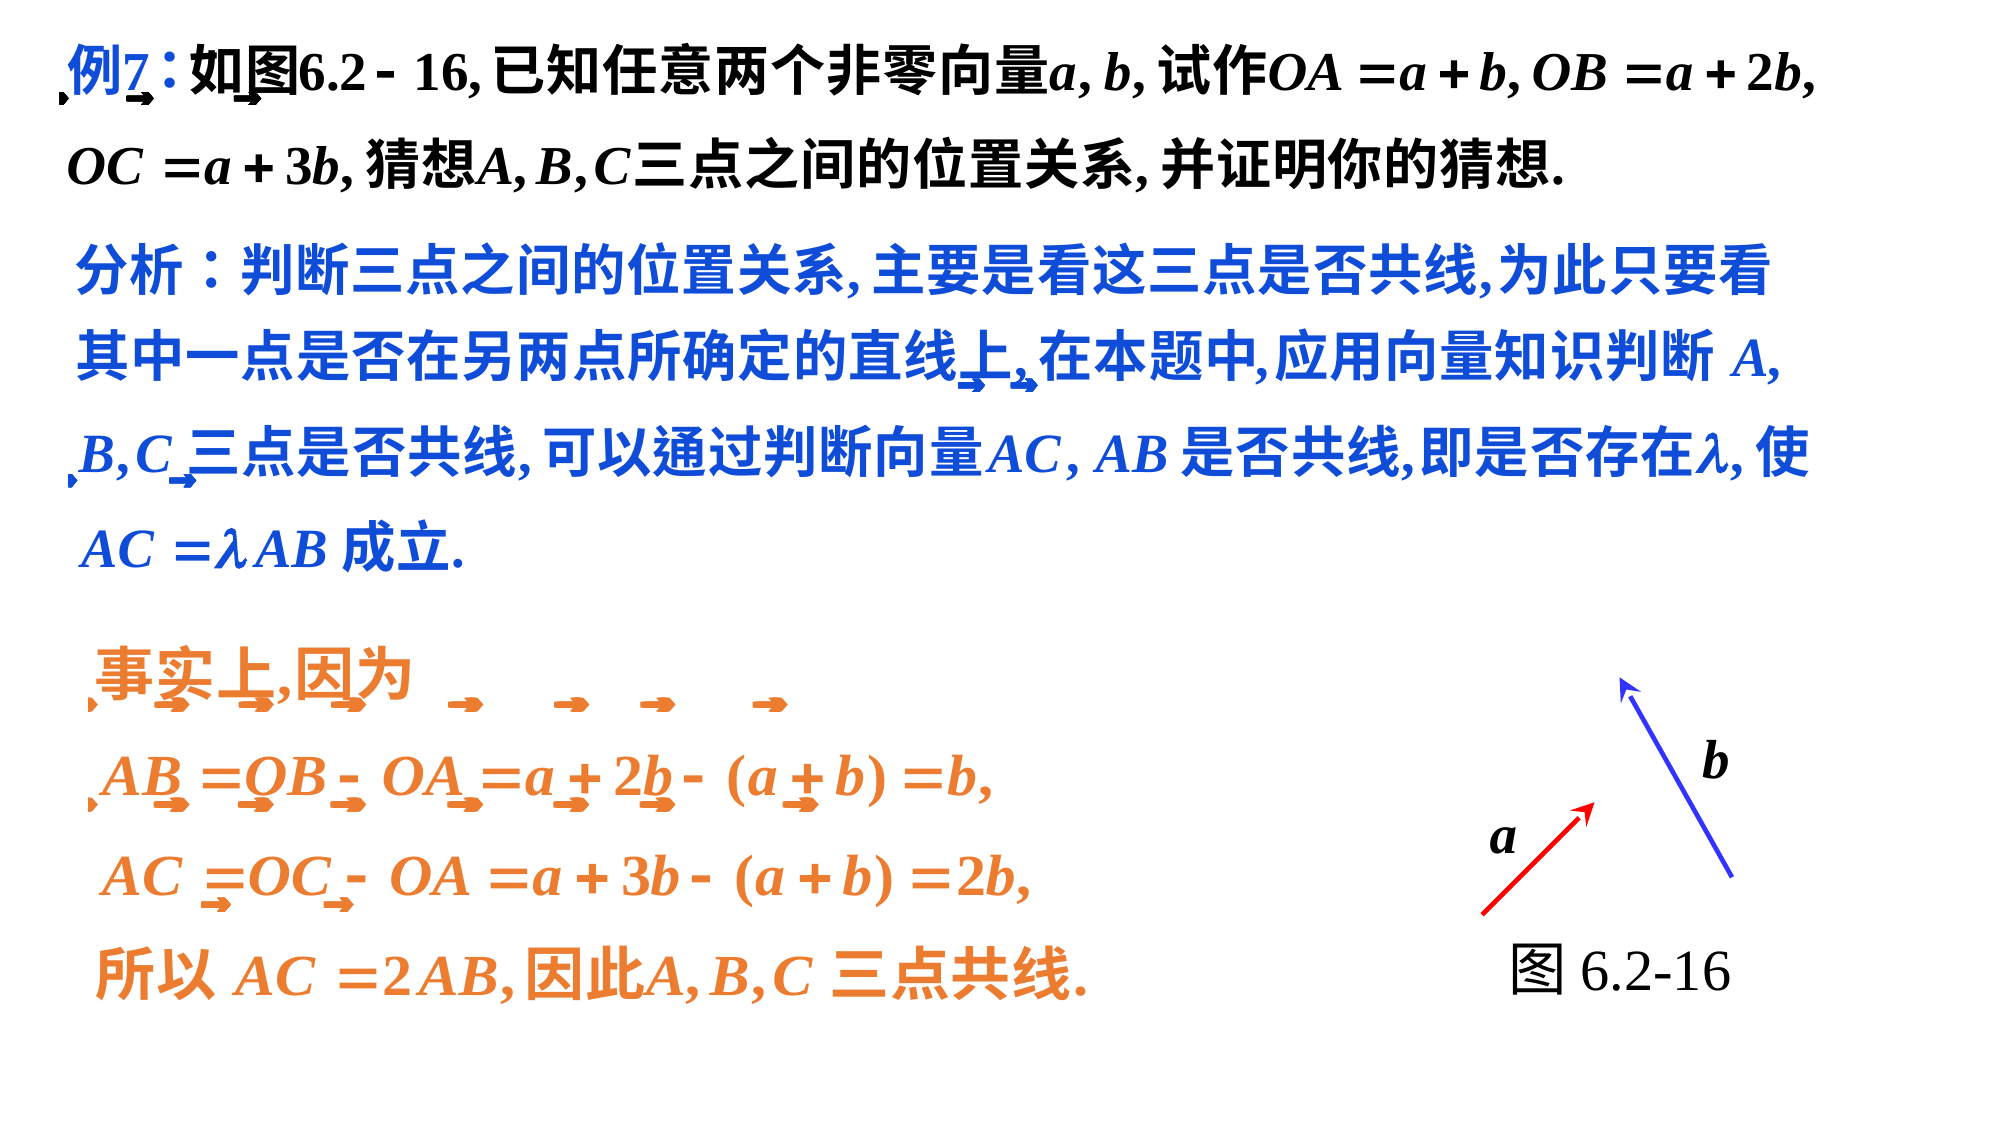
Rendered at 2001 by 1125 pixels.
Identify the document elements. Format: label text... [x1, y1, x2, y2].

text_box [1572, 802, 1595, 825]
text_box 图6.2-16 [1469, 925, 1770, 1010]
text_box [1482, 789, 1528, 868]
text_box [1619, 677, 1639, 701]
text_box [88, 634, 1098, 1023]
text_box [68, 232, 1818, 589]
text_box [1694, 714, 1741, 793]
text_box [59, 25, 1827, 208]
